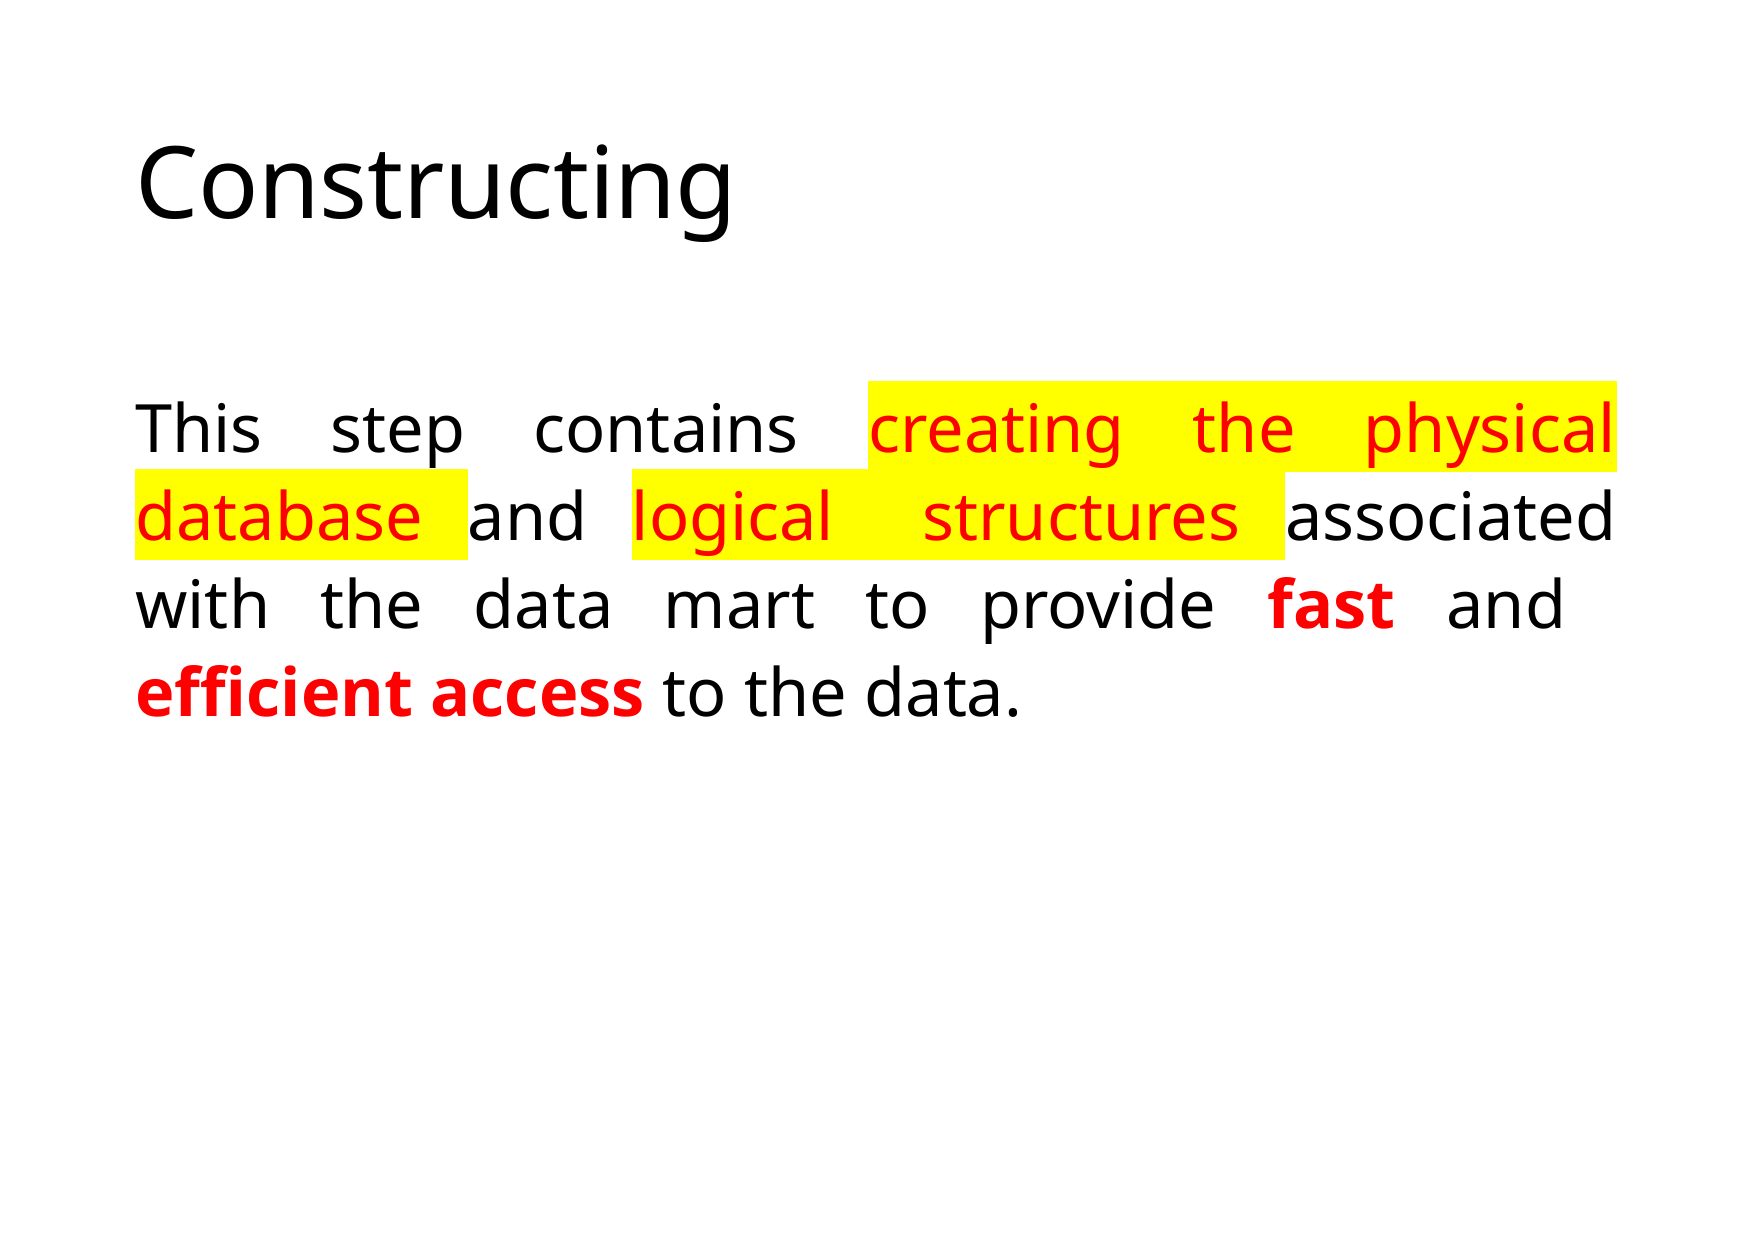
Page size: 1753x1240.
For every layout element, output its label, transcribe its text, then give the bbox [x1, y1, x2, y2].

list This step contains creating the physical database and logical structures associated with the data mart to provide fast and eﬃcient access to the data. [120, 369, 1632, 1117]
title Constructing [120, 66, 1632, 306]
